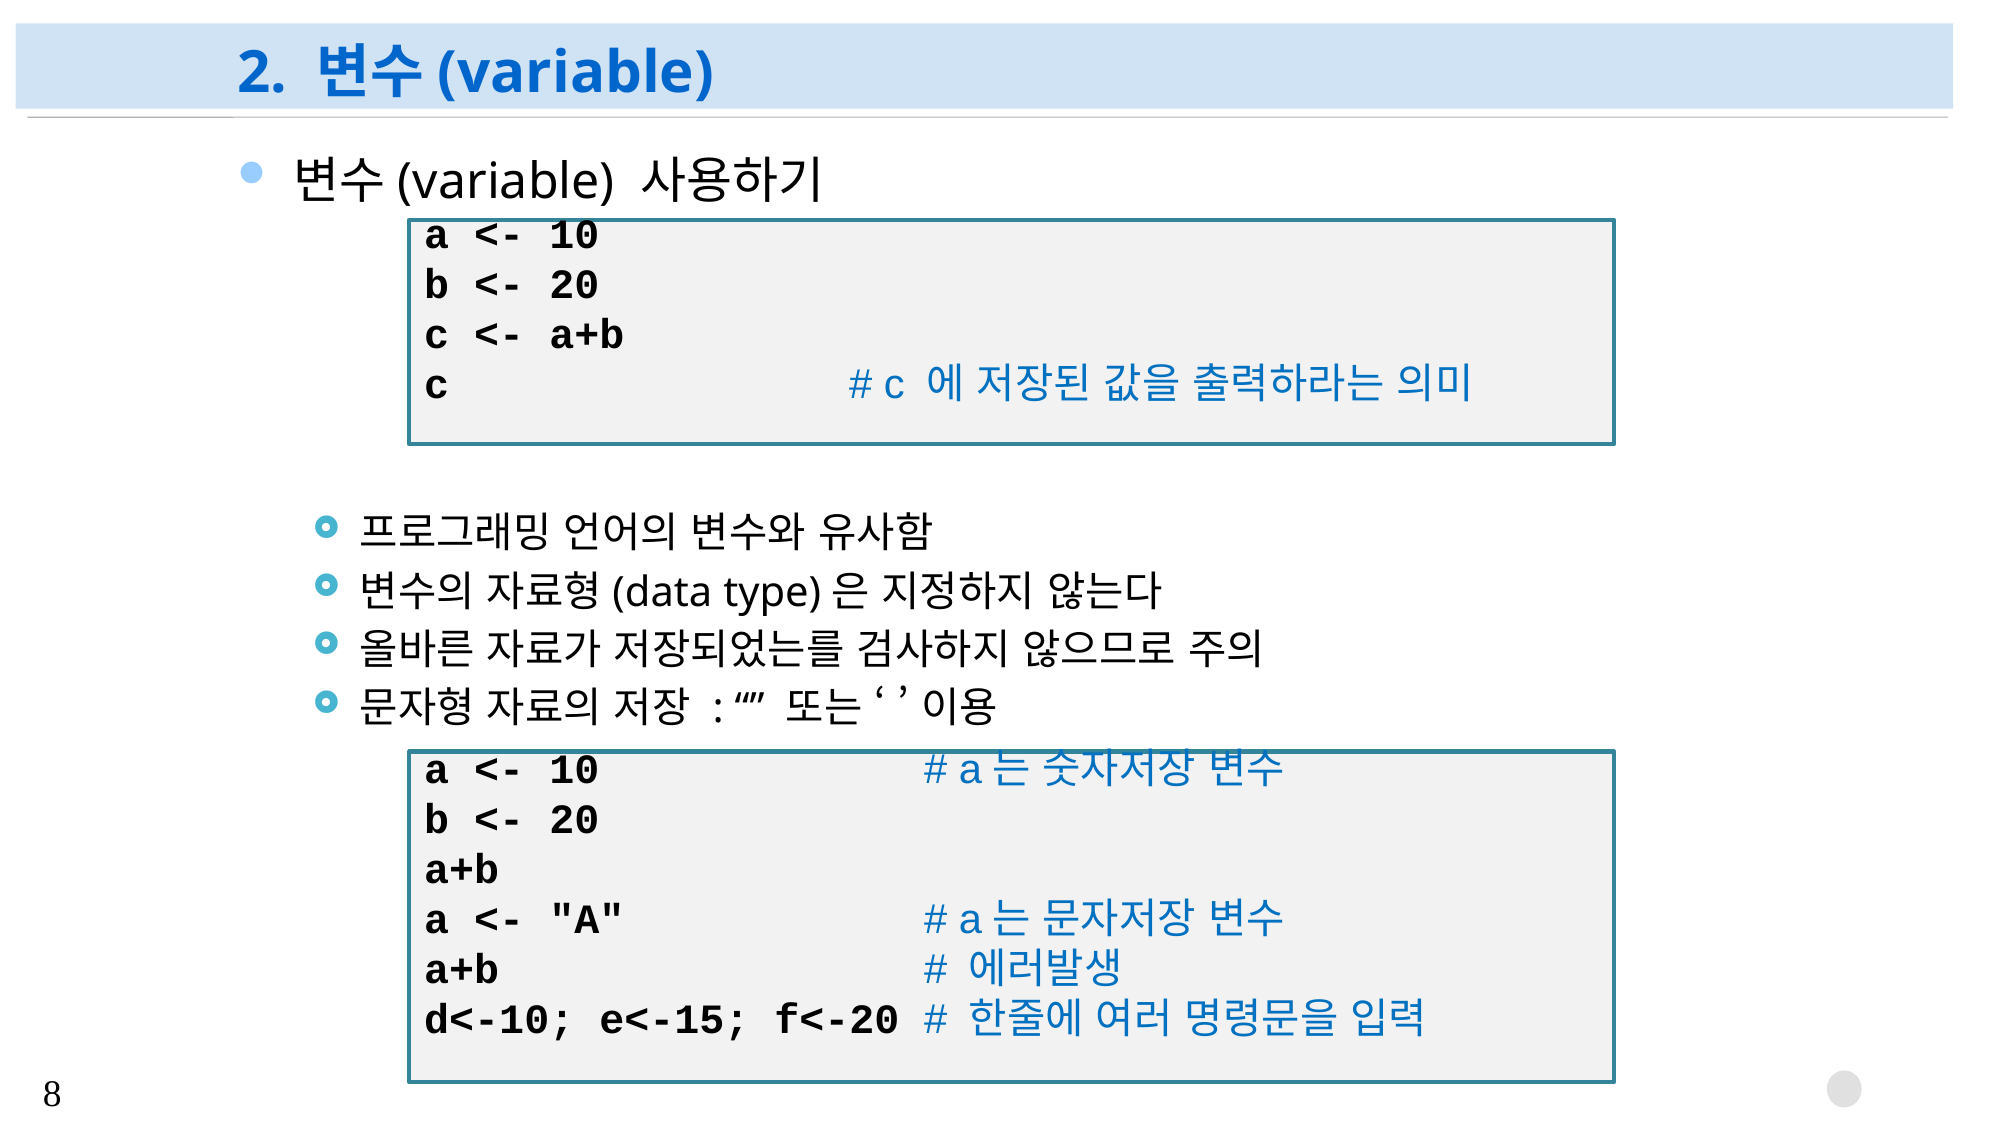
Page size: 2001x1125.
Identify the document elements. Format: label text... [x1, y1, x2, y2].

title 2. 변수(variable) [222, 25, 1733, 114]
text_box a <- 10 # a는 숫자저장 변수 b <- 20 a+b a <- "A" # a는 문자저장 변수 a+b # 에러발생 d<-10; e<-15; f<-20 # 한줄에 여러 명령문을 입력 [407, 749, 1616, 1084]
text_box a <- 10 b <- 20 c <- a+b c # c 에 저장된 값을 출력하라는 의미 [407, 218, 1616, 446]
text_box [1826, 1070, 1862, 1108]
list 변수(variable) 사용하기 프로그래밍 언어의 변수와 유사함 변수의 자료형(data type)은 지정하지 않는다 올바른 자료가 저장되었는를 검사하지 않으므로 주의 문자형 자료의 저장 : “” 또는 ‘ ’ 이용 [222, 140, 1733, 1044]
